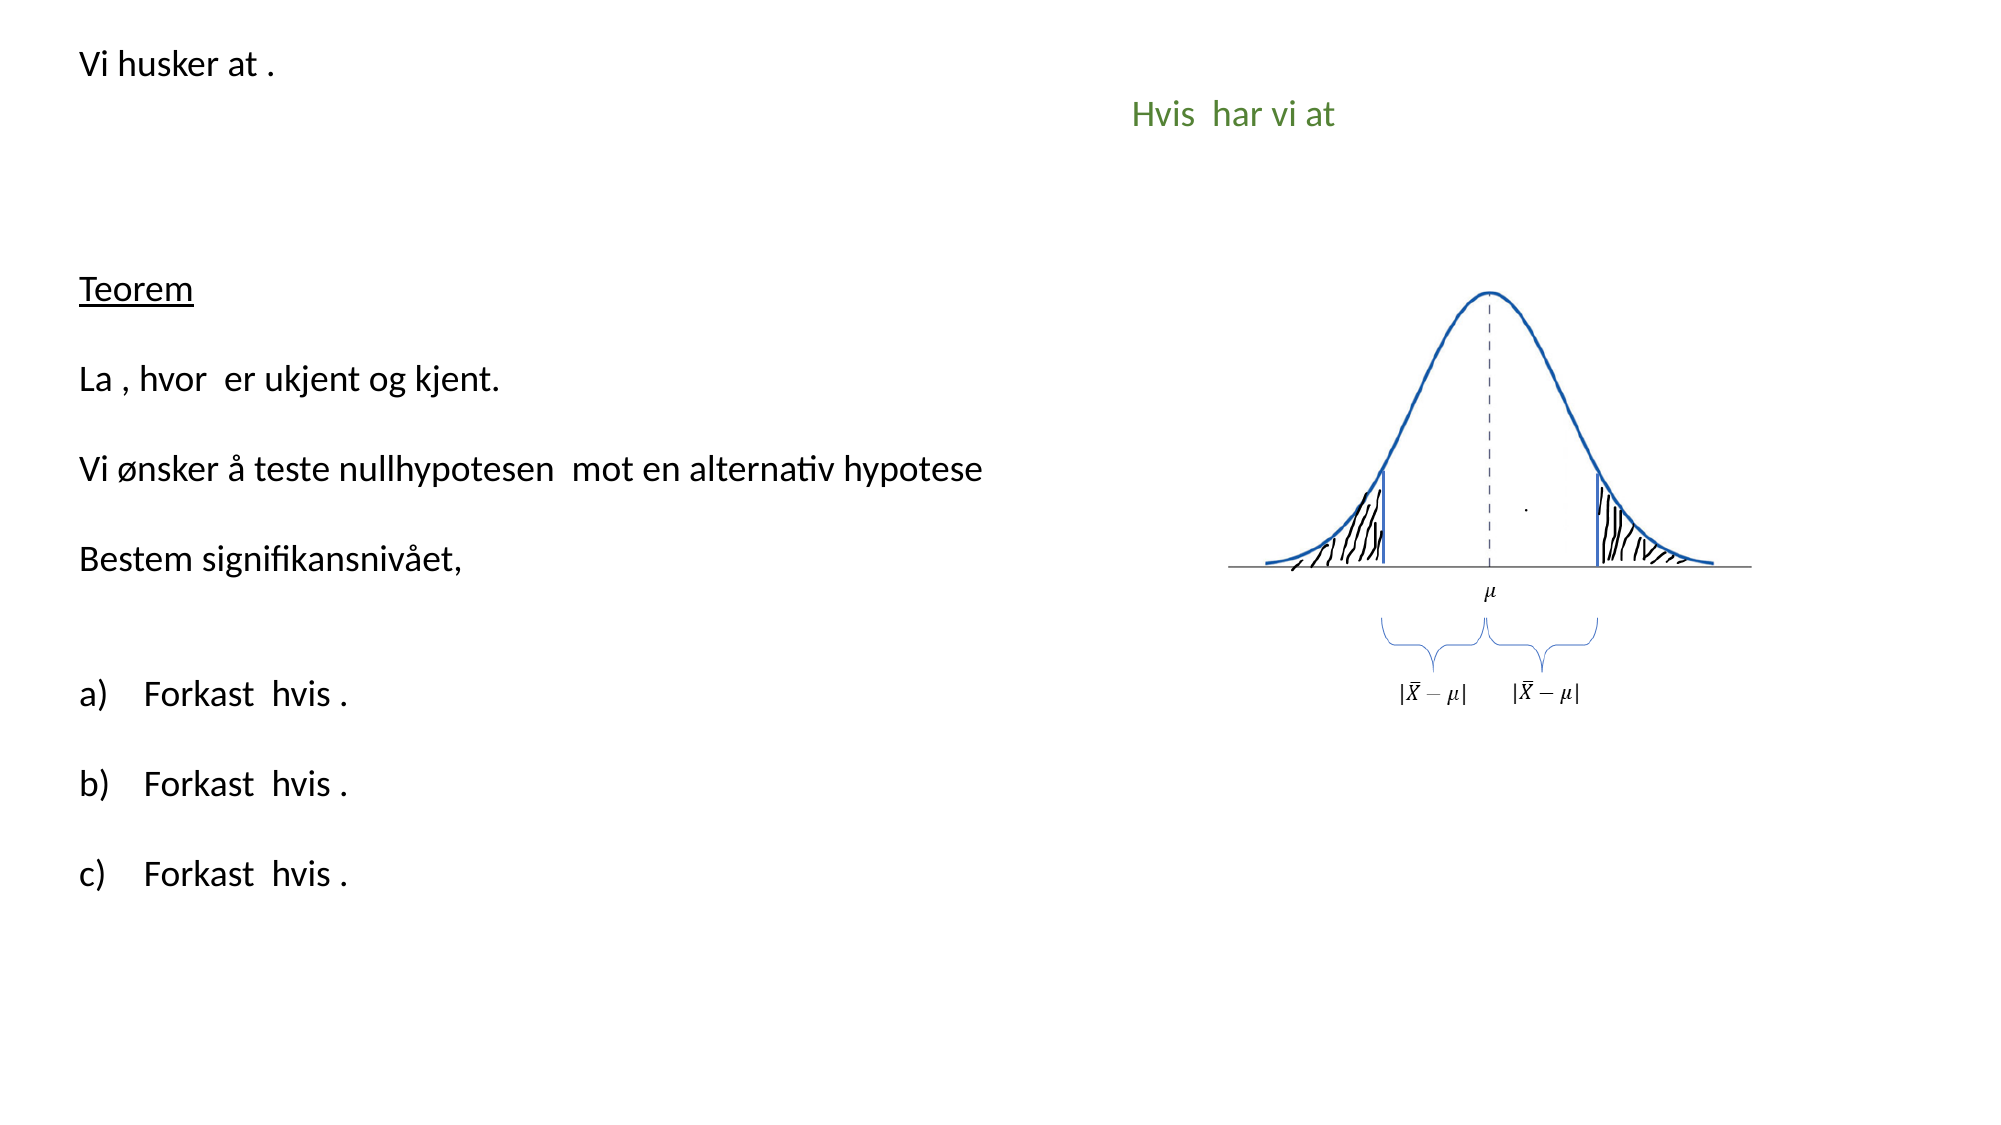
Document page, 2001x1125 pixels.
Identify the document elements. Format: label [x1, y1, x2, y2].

picture [1199, 258, 1790, 728]
